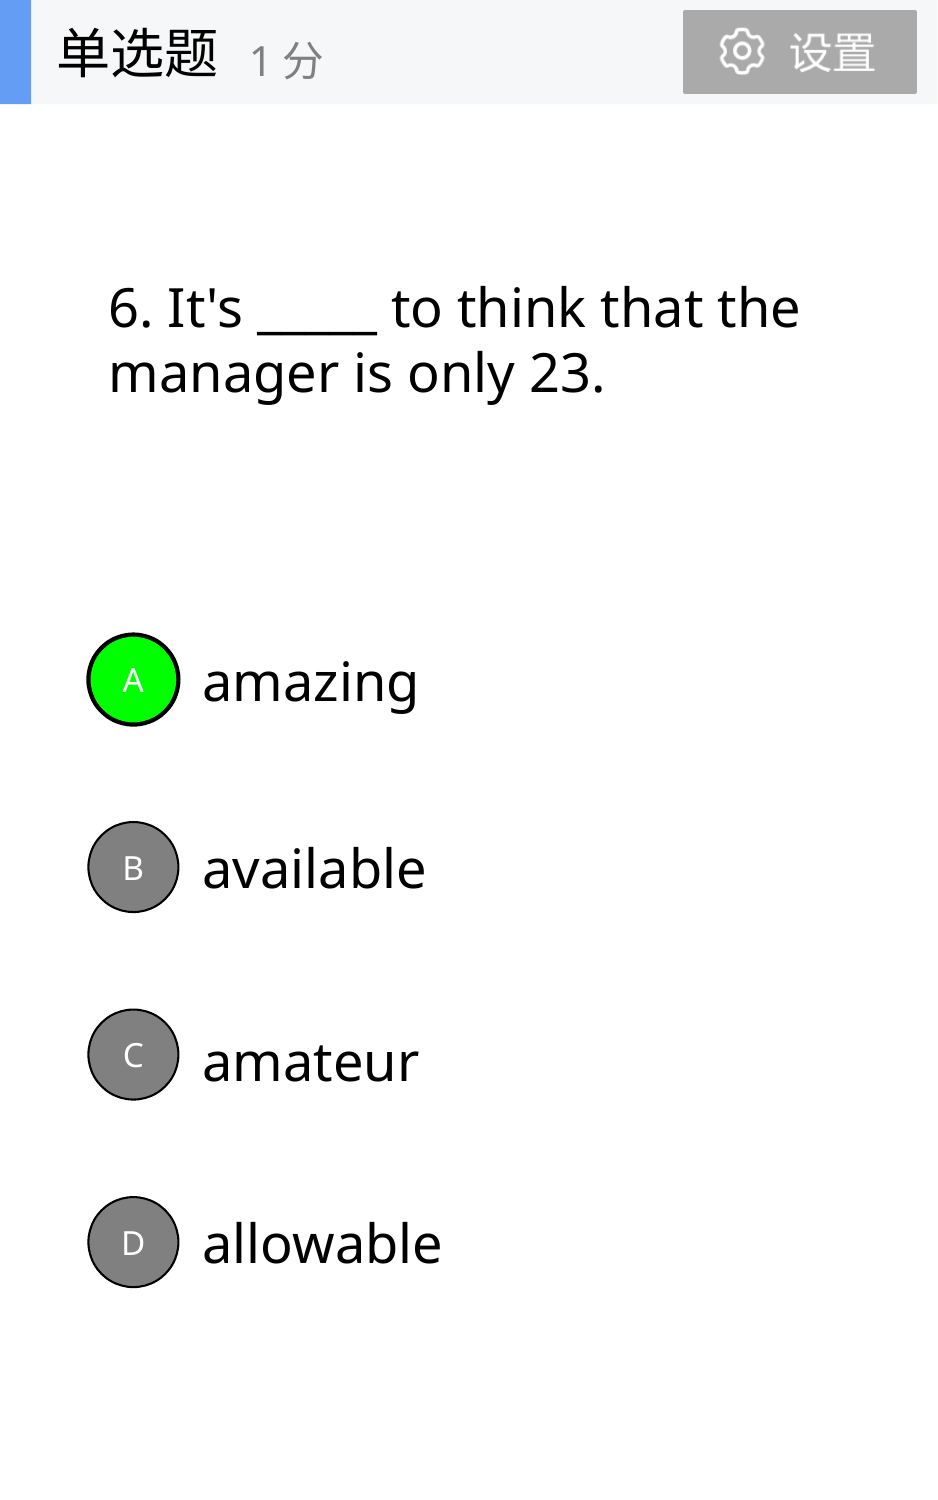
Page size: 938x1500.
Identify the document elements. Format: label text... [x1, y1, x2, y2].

text_box available [187, 827, 718, 907]
text_box A [87, 633, 180, 726]
text_box D [87, 1196, 180, 1289]
text_box 6. It's _____ to think that the manager is only 23. [93, 266, 843, 411]
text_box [0, 0, 938, 105]
text_box allowable [187, 1202, 529, 1282]
picture [683, 10, 917, 94]
text_box amateur [187, 1019, 750, 1100]
text_box B [87, 821, 180, 914]
text_box C [87, 1008, 180, 1101]
text_box amazing [187, 639, 775, 720]
